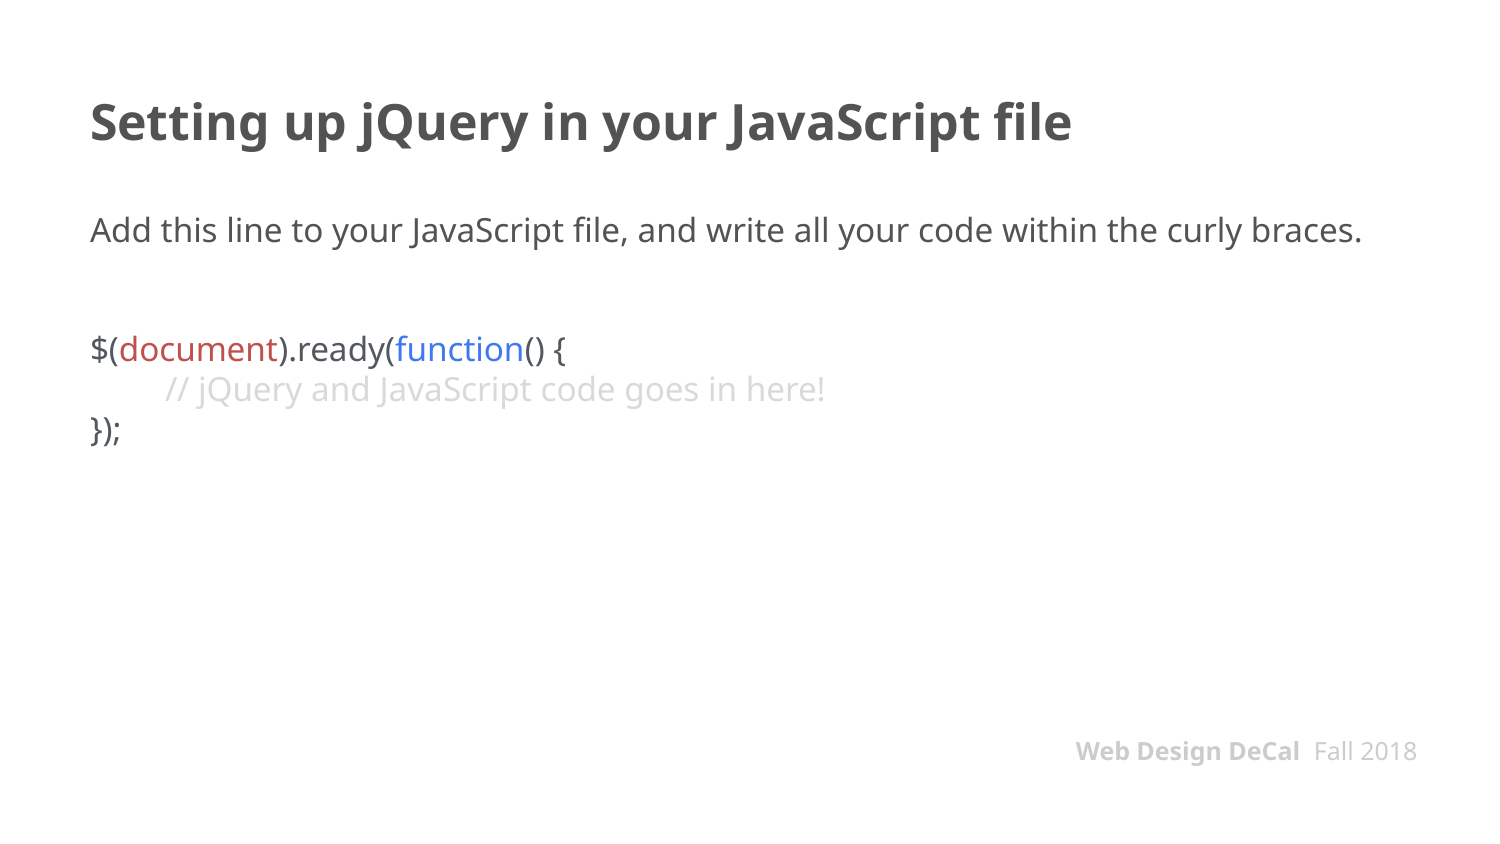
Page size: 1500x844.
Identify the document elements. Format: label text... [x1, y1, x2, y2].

list Add this line to your JavaScript file, and write all your code within the curly braces. $(document).ready(function() { // jQuery and JavaScript code goes in here! }); [75, 193, 1418, 719]
title Setting up jQuery in your JavaScript file [75, 75, 1425, 150]
